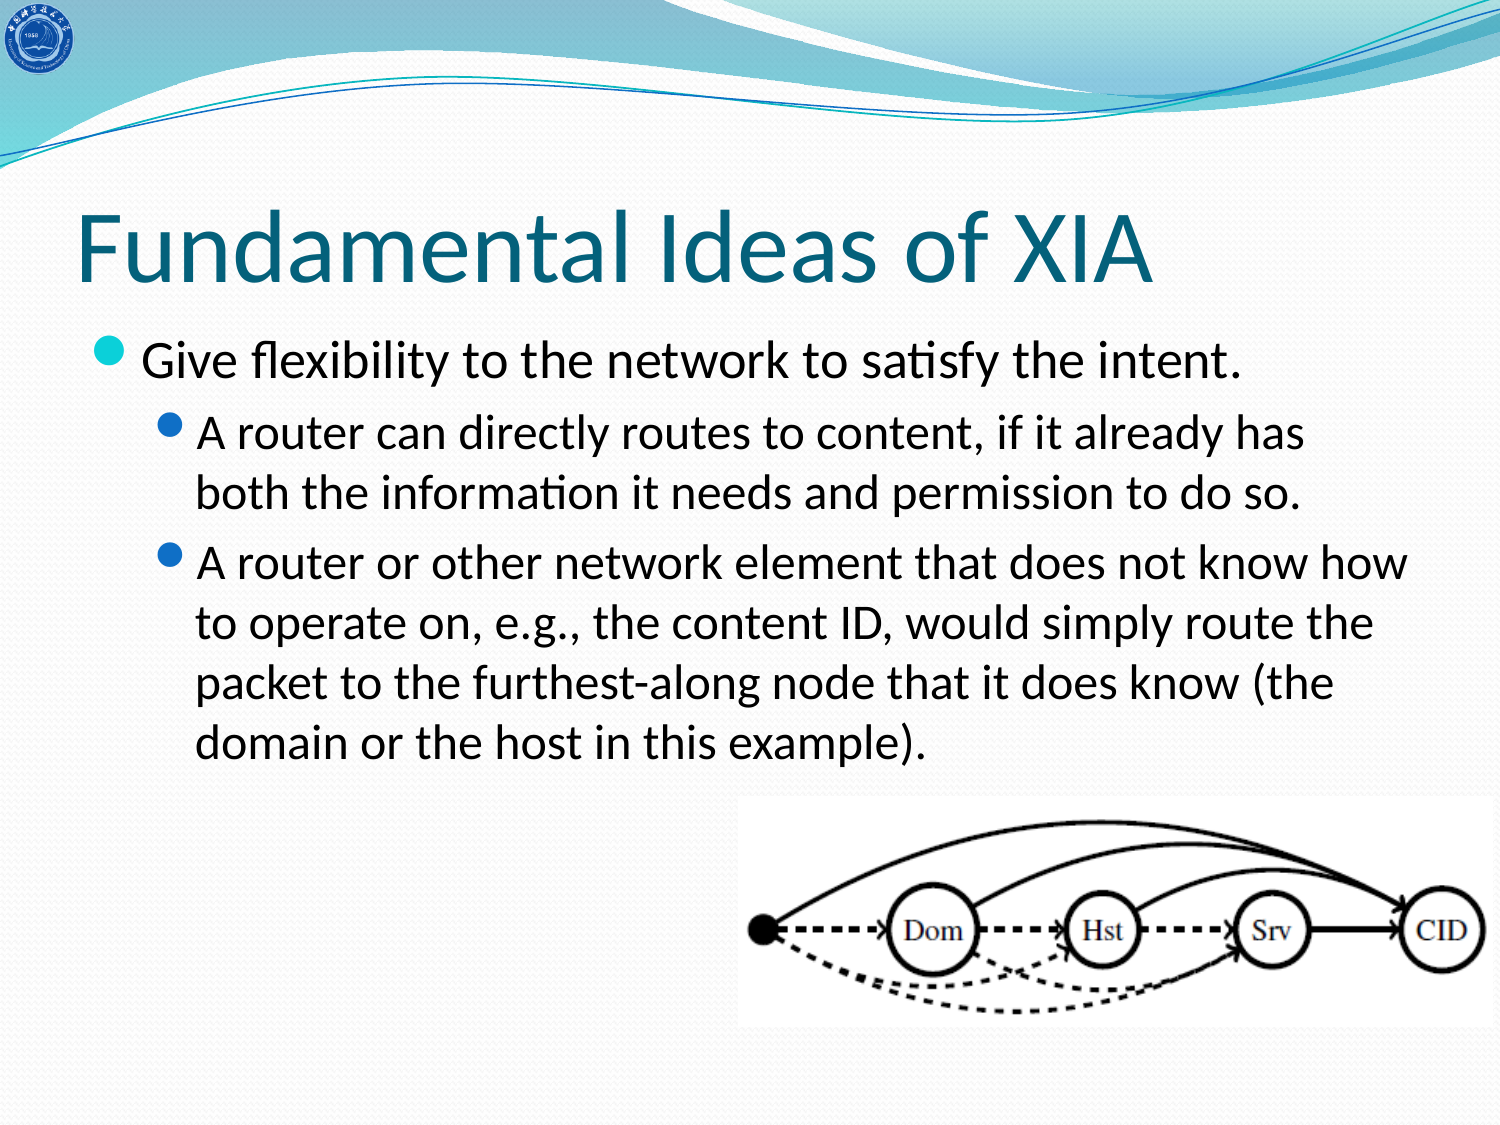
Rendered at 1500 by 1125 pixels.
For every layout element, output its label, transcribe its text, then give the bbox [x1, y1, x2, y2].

title Fundamental Ideas of XIA [75, 115, 1425, 303]
picture [0, 0, 77, 77]
list Give flexibility to the network to satisfy the intent. A router can directly routes to content, if it already has both the information it needs and permission to do so. A router or other network element that does not know how to operate on, e.g., the content ID, would simply route the packet to the furthest-along node that it does know (the domain or the host in this example). [75, 317, 1425, 1038]
picture [738, 796, 1494, 1027]
list Service migration Initially this session is bound to: •ADBoFHIDSSIDC. Freeze the service during the migration. After the final state transfer, the VM and the service resume at HIDT. At this time, the service rebinds to HIDT . The service then notifies the client of the new binding: •ADBoFHIDTSIDC. When the client receives this message, it rebinds to the new DAG after verification. [731, 797, 1425, 1038]
